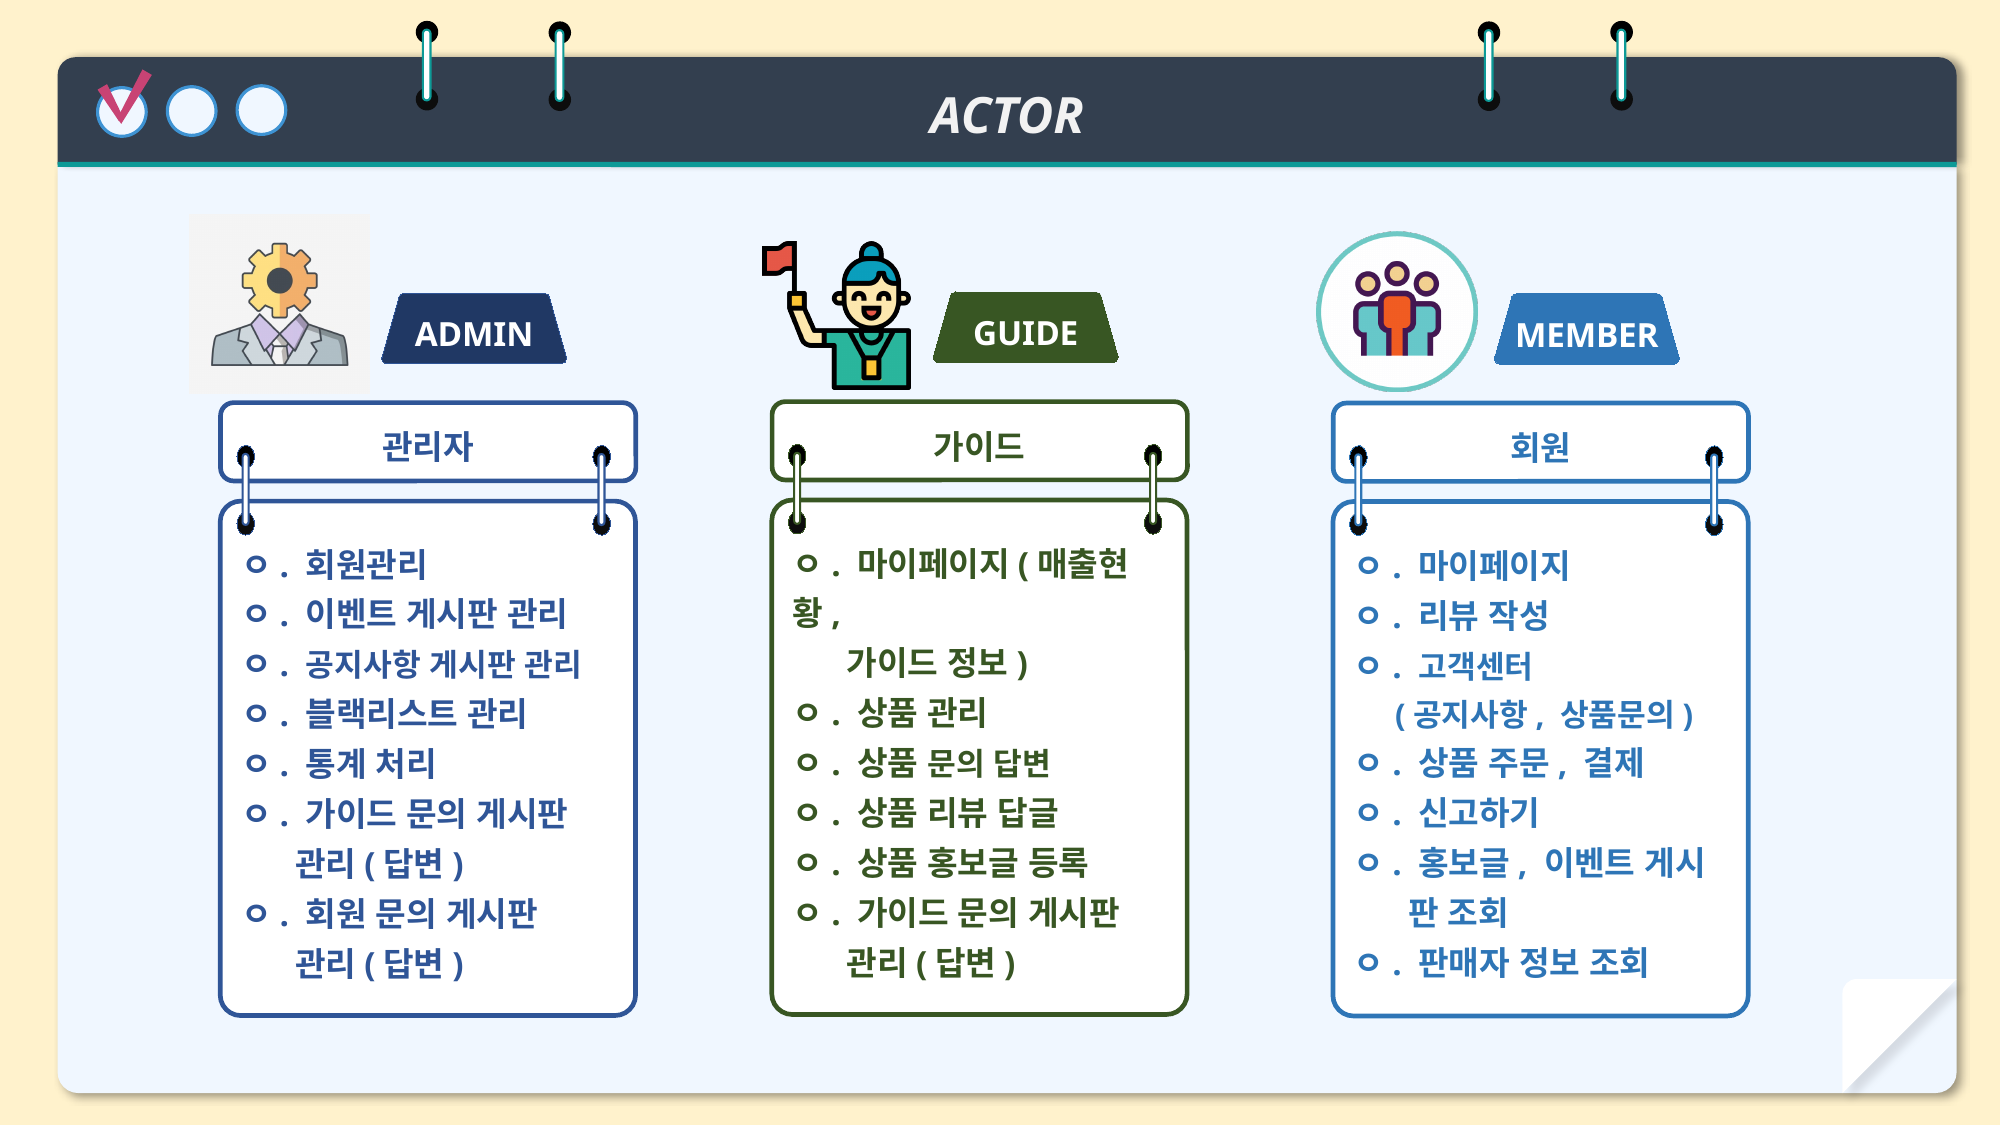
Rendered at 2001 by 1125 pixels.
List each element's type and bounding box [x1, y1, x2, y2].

text_box [772, 291, 1188, 1016]
text_box [1477, 21, 1501, 111]
text_box [1610, 20, 1633, 111]
text_box [57, 57, 1957, 1094]
picture [1316, 231, 1478, 392]
picture [762, 241, 911, 390]
text_box [1332, 293, 1749, 1016]
text_box [220, 292, 637, 1017]
text_box [548, 21, 572, 111]
picture [189, 214, 370, 394]
text_box [415, 20, 439, 111]
